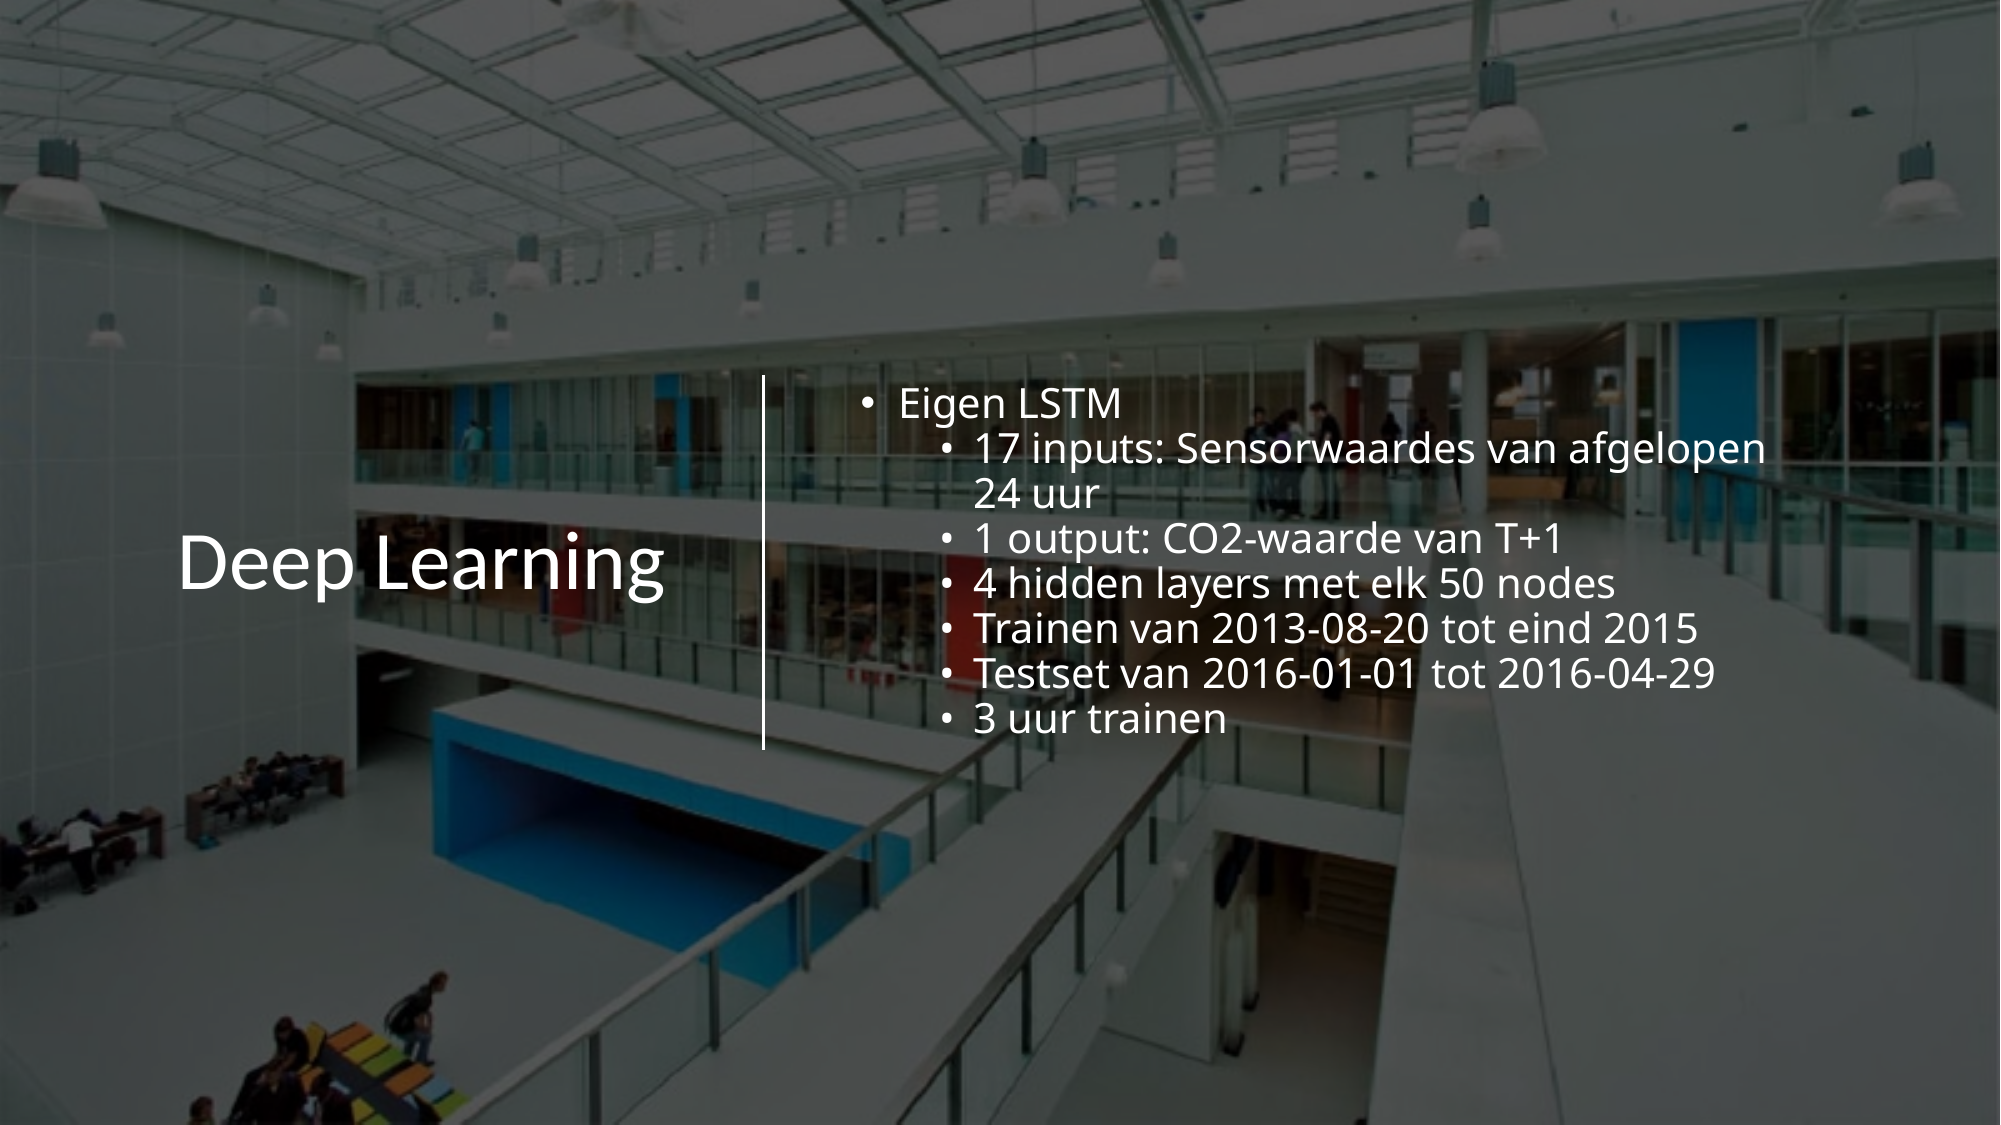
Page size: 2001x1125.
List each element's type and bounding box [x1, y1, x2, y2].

list [0, 0, 2000, 1125]
